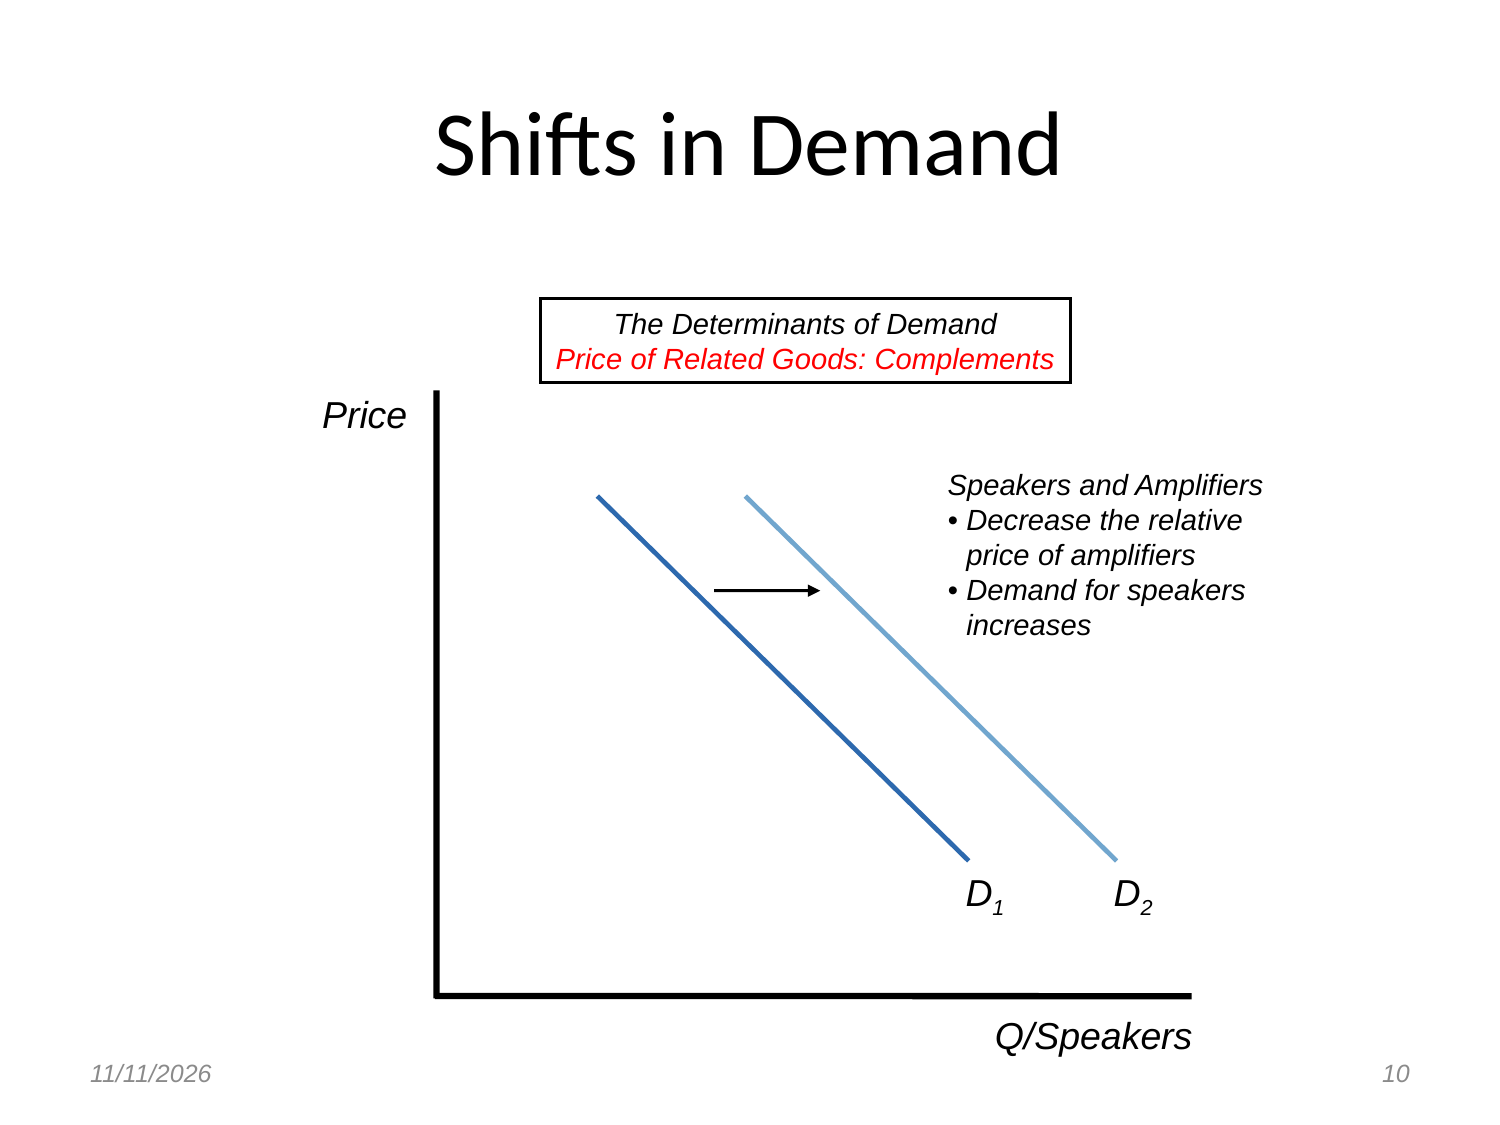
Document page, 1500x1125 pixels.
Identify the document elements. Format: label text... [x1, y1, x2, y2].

text_box Speakers and Amplifiers • Decrease the relative price of amplifiers • Demand for speakers increases [933, 459, 1288, 649]
text_box Q/Speakers [979, 1004, 1208, 1065]
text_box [745, 495, 1169, 922]
title Shifts in Demand [75, 45, 1425, 233]
text_box Price [307, 383, 423, 444]
slide_number 10 [1074, 1042, 1425, 1103]
text_box The Determinants of Demand Price of Related Goods: Complements [540, 298, 1071, 383]
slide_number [75, 1042, 425, 1103]
